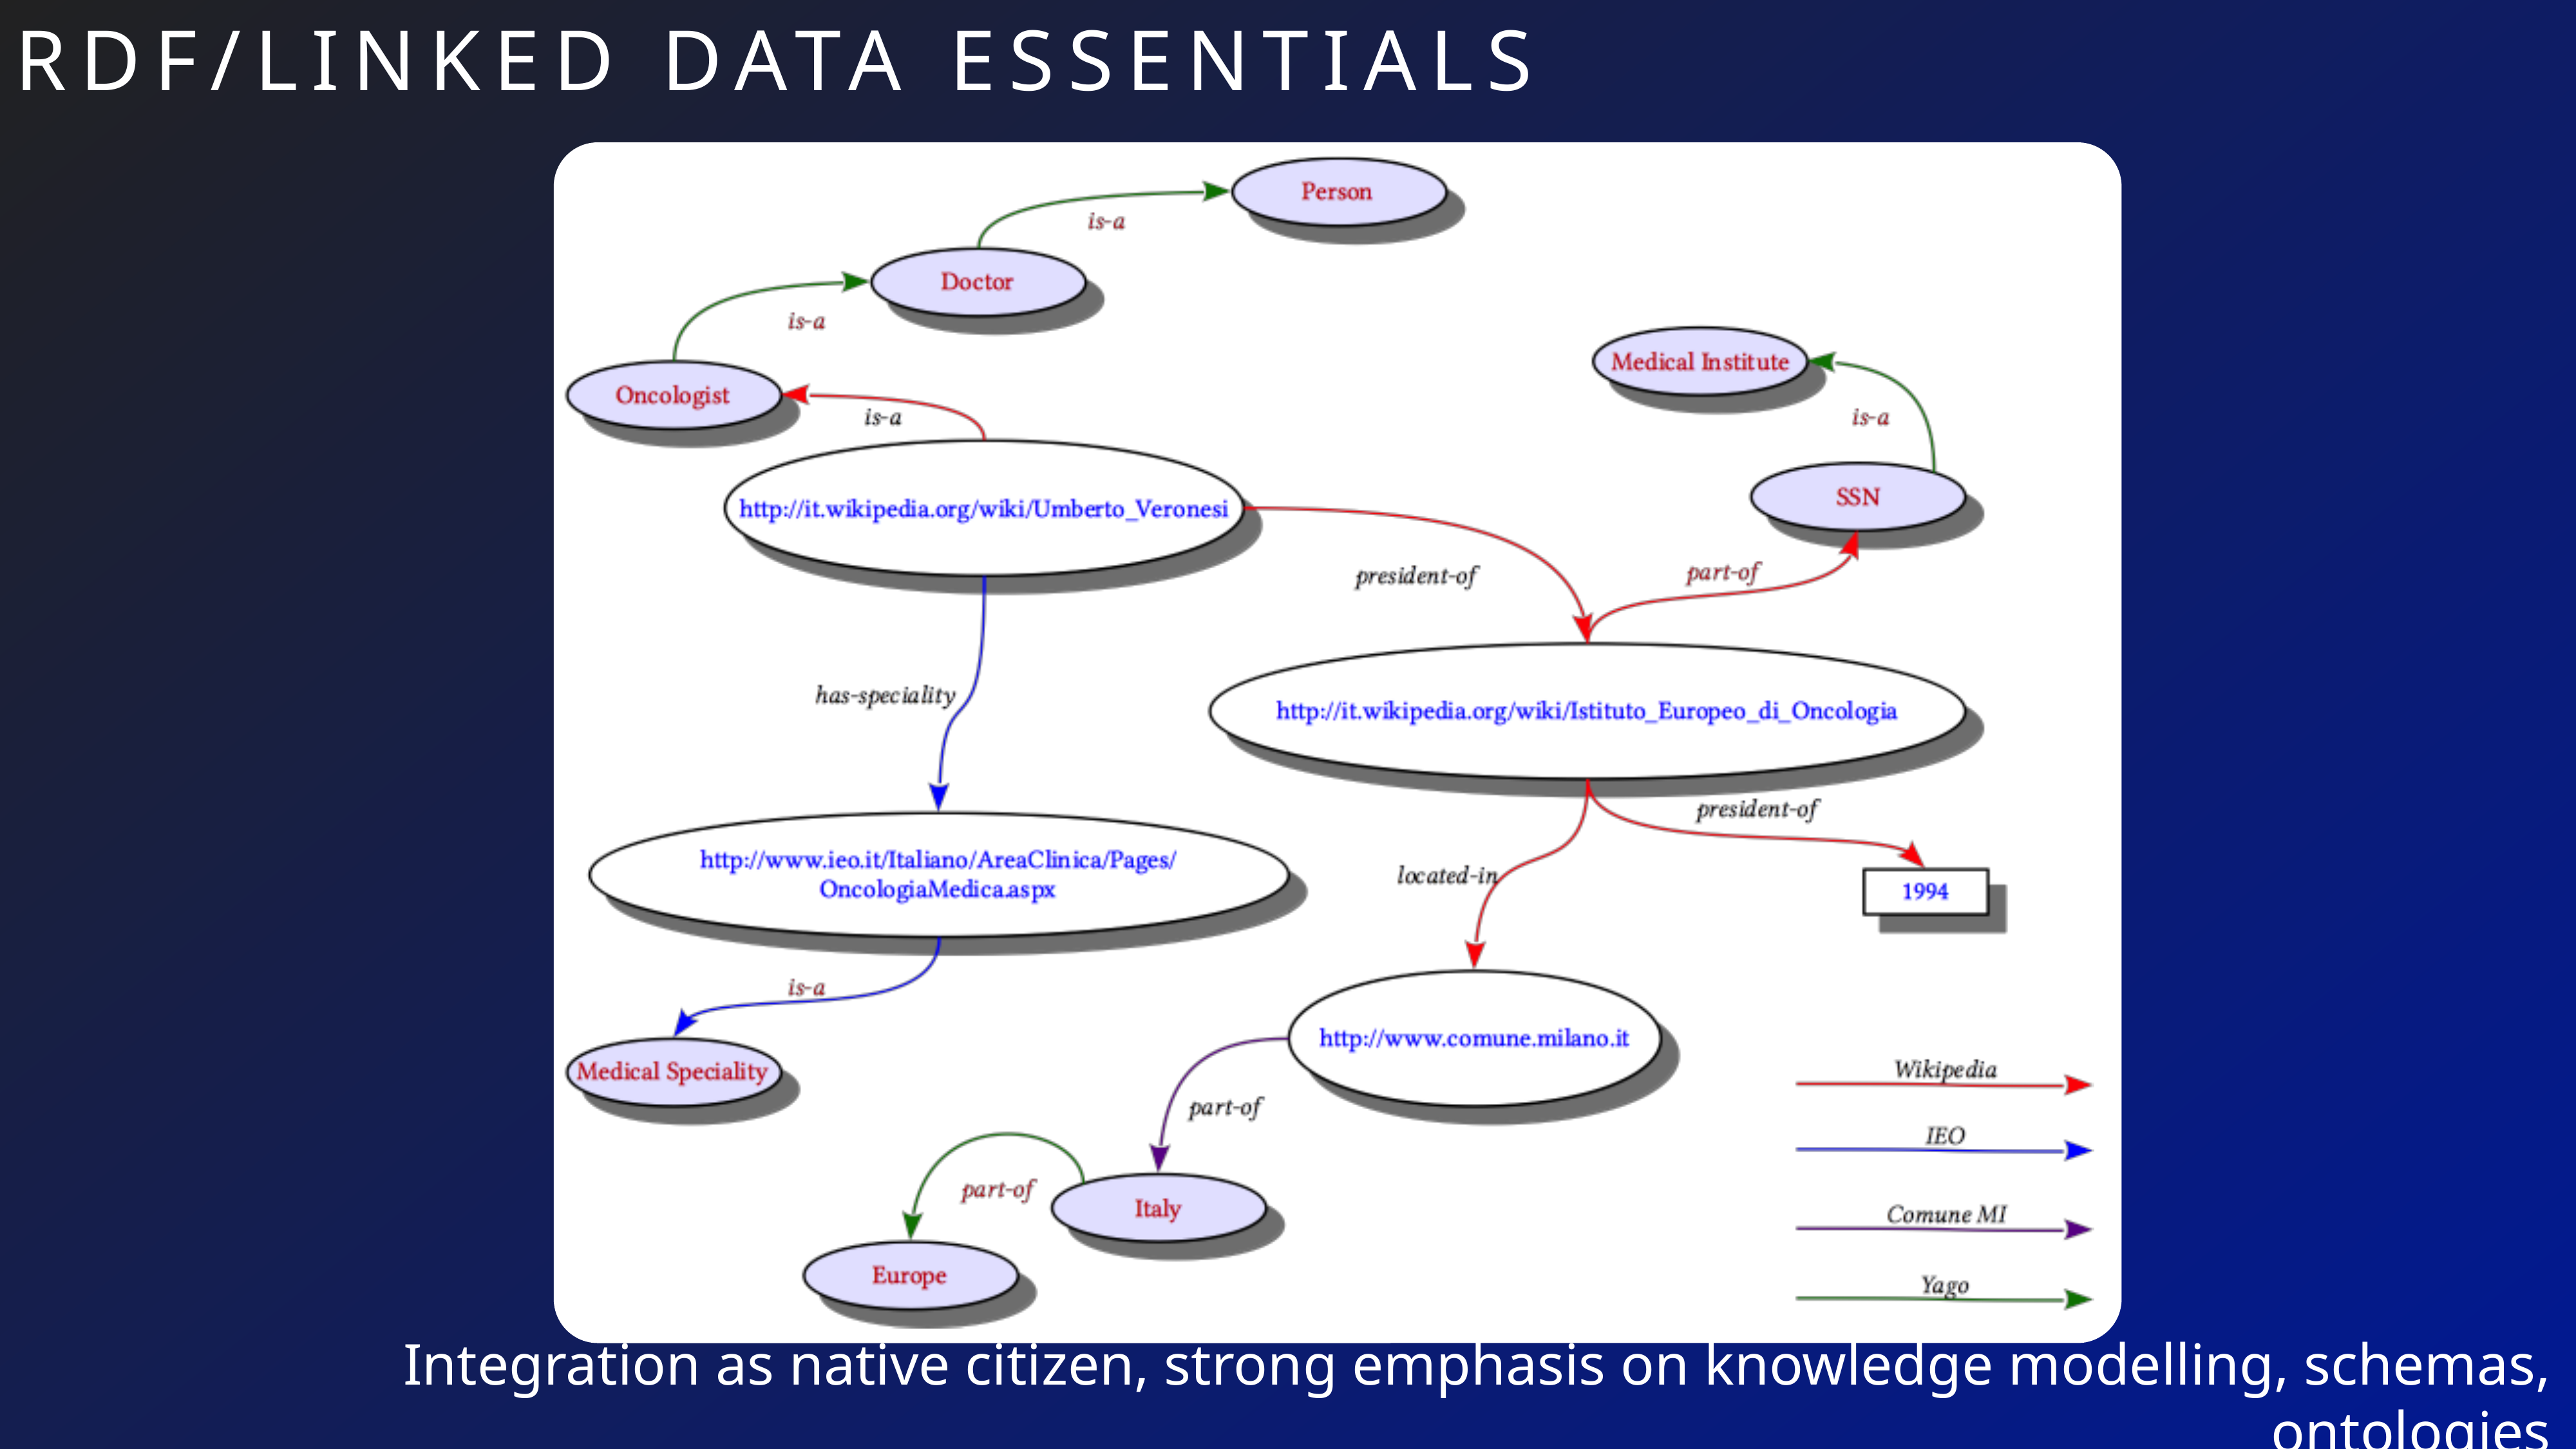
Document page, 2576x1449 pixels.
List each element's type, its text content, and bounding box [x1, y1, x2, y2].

title RDF/Linked Data Essentials [7, 0, 2012, 138]
list Integration as native citizen, strong emphasis on knowledge modelling, schemas, ontologies [102, 1343, 2559, 1449]
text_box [454, 142, 2122, 1343]
